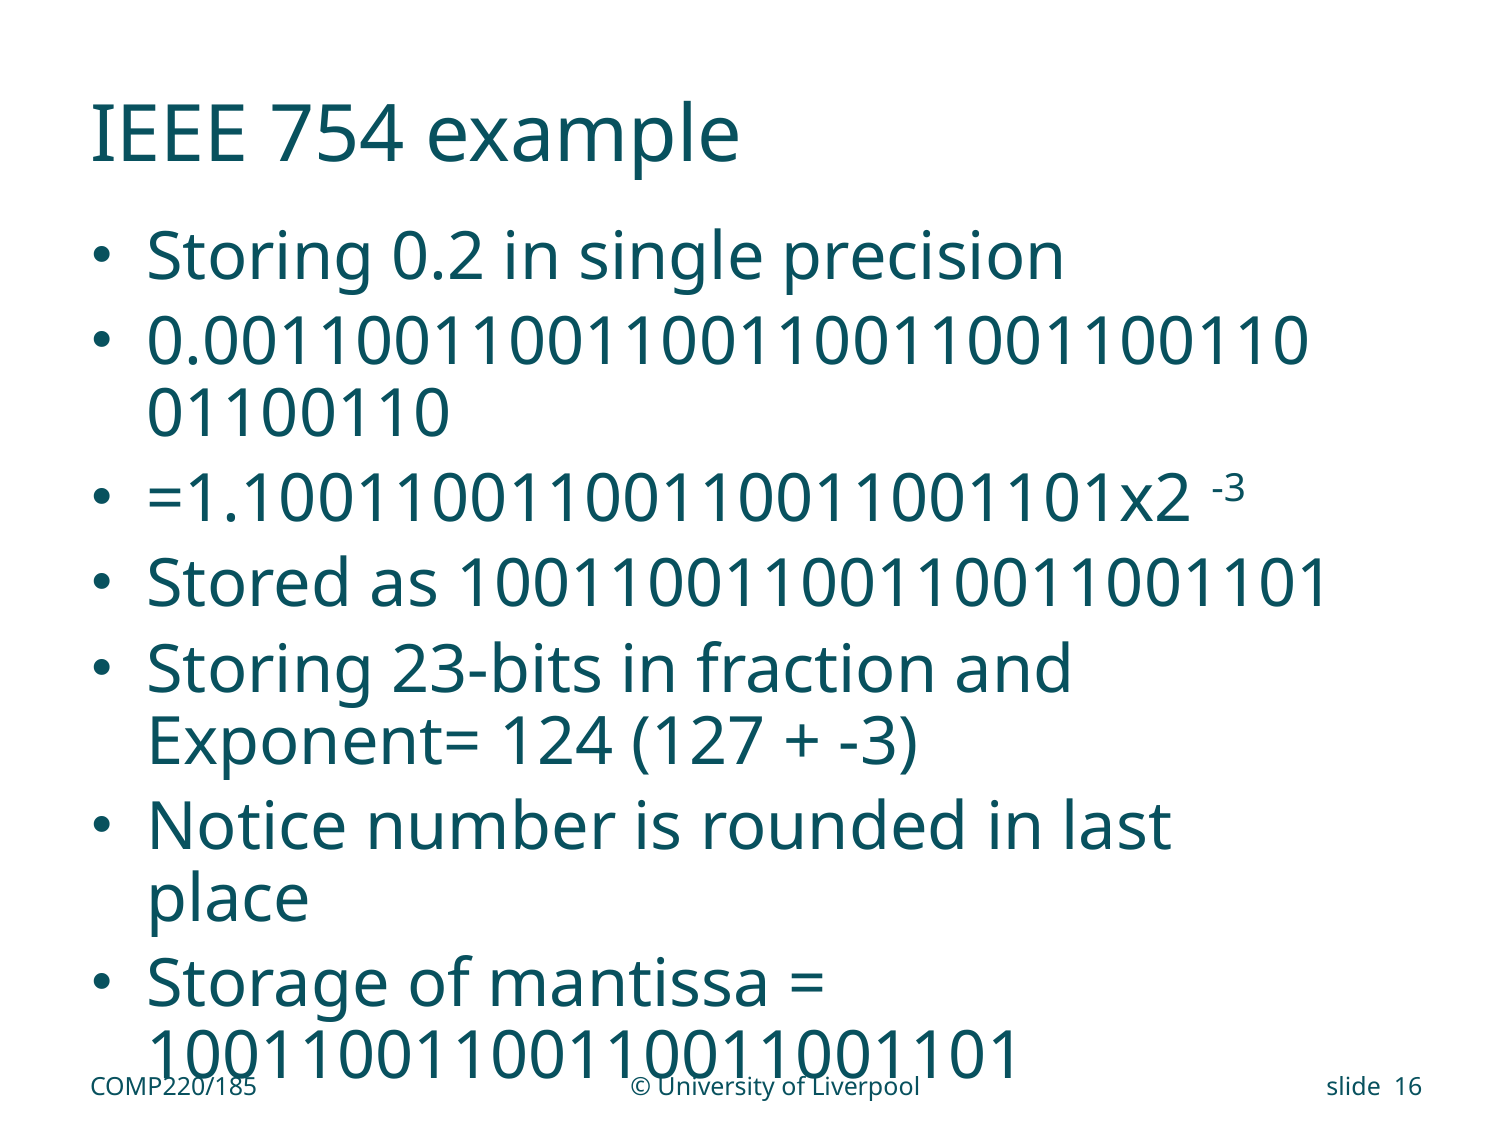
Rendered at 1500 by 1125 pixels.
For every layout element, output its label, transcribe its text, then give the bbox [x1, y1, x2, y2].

footer COMP220/185 [74, 1062, 575, 1125]
slide_number slide 16 [1212, 1062, 1438, 1113]
list Storing 0.2 in single precision 0.0011001100110011001100110011001100110 =1.10011001100110011001101x2 -3 Stored as 10011001100110011001101 Storing 23-bits in fraction and Exponent= 124 (127 + -3) Notice number is rounded in last place Storage of mantissa = 10011001100110011001101 [75, 214, 1363, 965]
title IEEE 754 example [75, 75, 1425, 185]
slide_number © University of Liverpool [600, 1062, 951, 1125]
